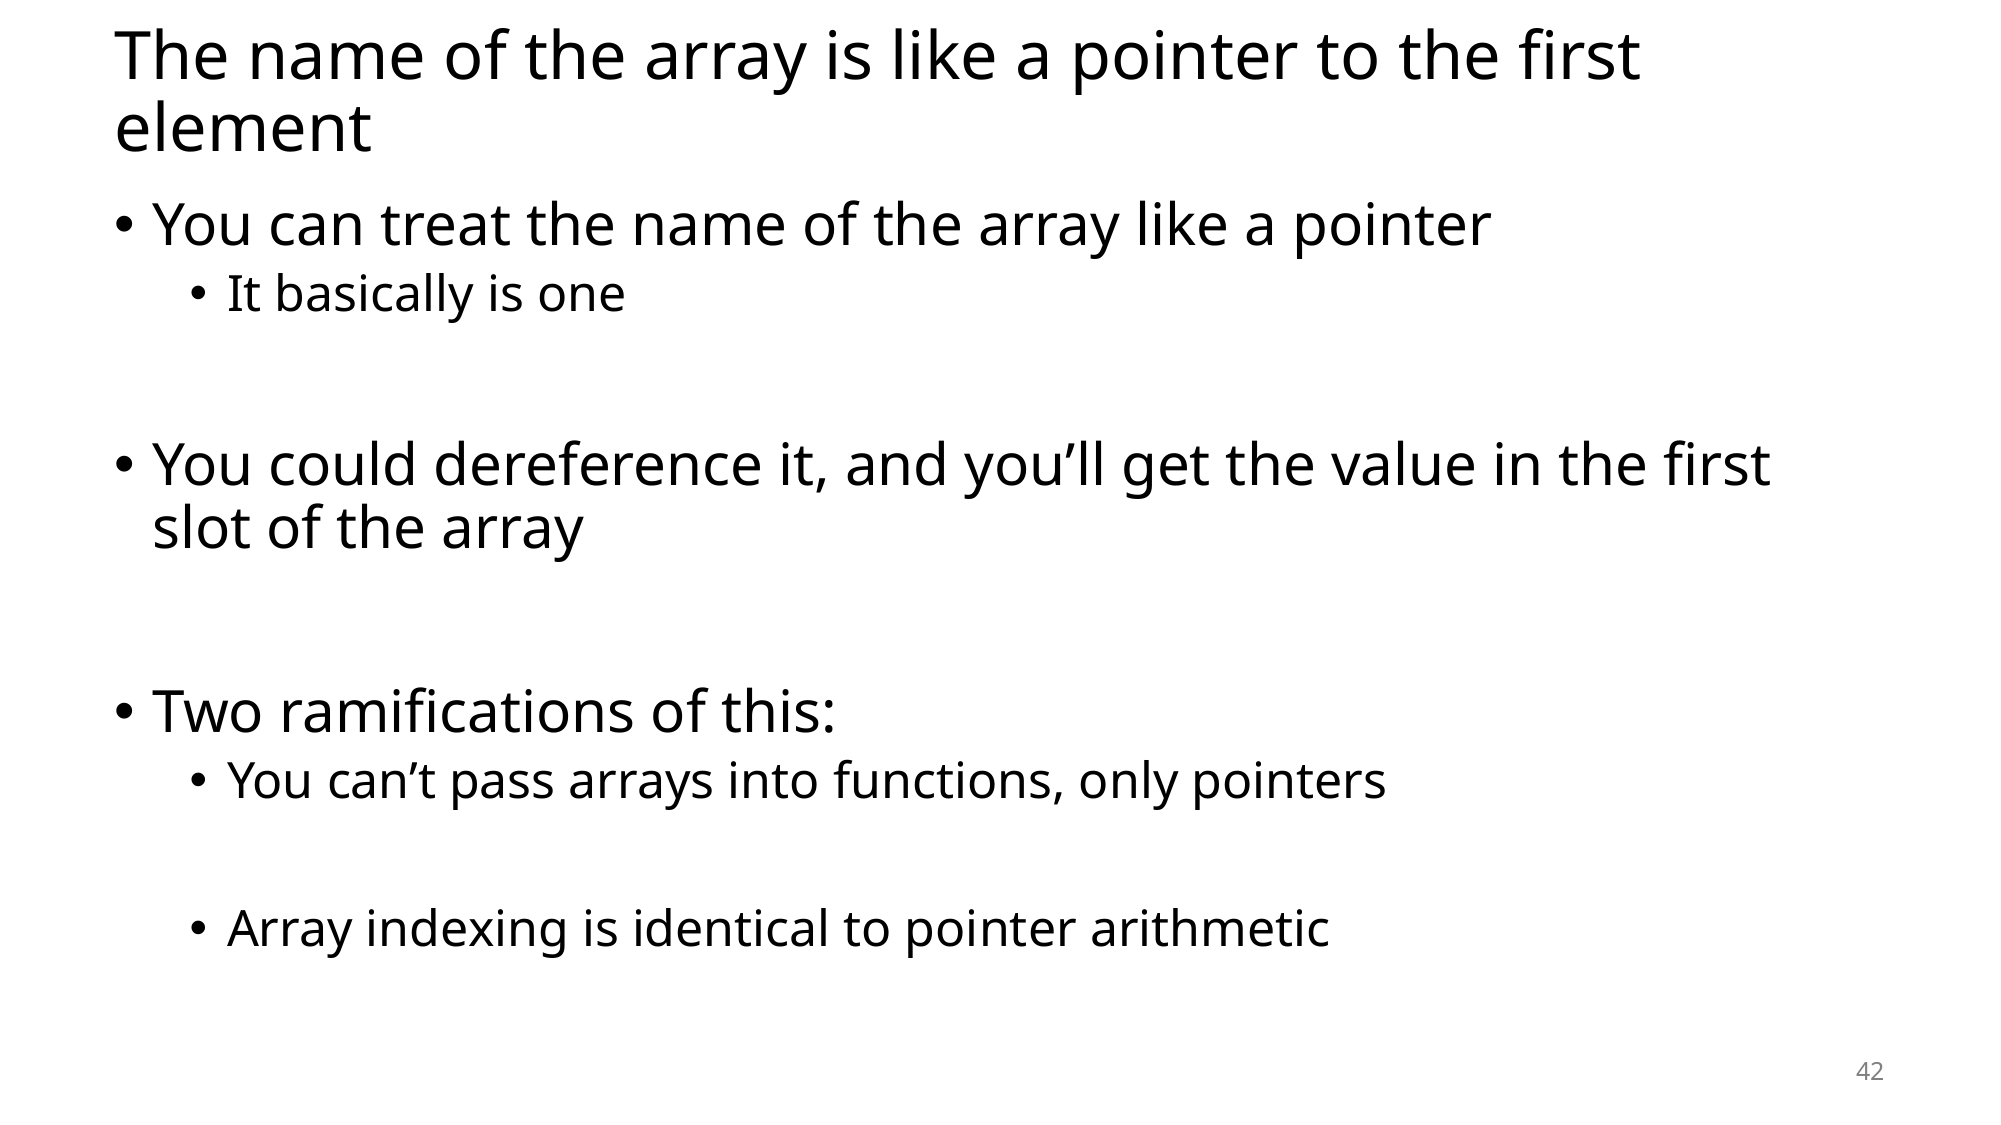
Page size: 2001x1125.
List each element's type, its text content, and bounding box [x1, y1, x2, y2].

slide_number 42 [1749, 1042, 1900, 1103]
title The name of the array is like a pointer to the first element [99, 37, 1900, 150]
list You can treat the name of the array like a pointer It basically is one You could dereference it, and you’ll get the value in the first slot of the array Two ramifications of this: You can’t pass arrays into functions, only pointers Array indexing is identical to pointer arithmetic [99, 187, 1900, 1013]
